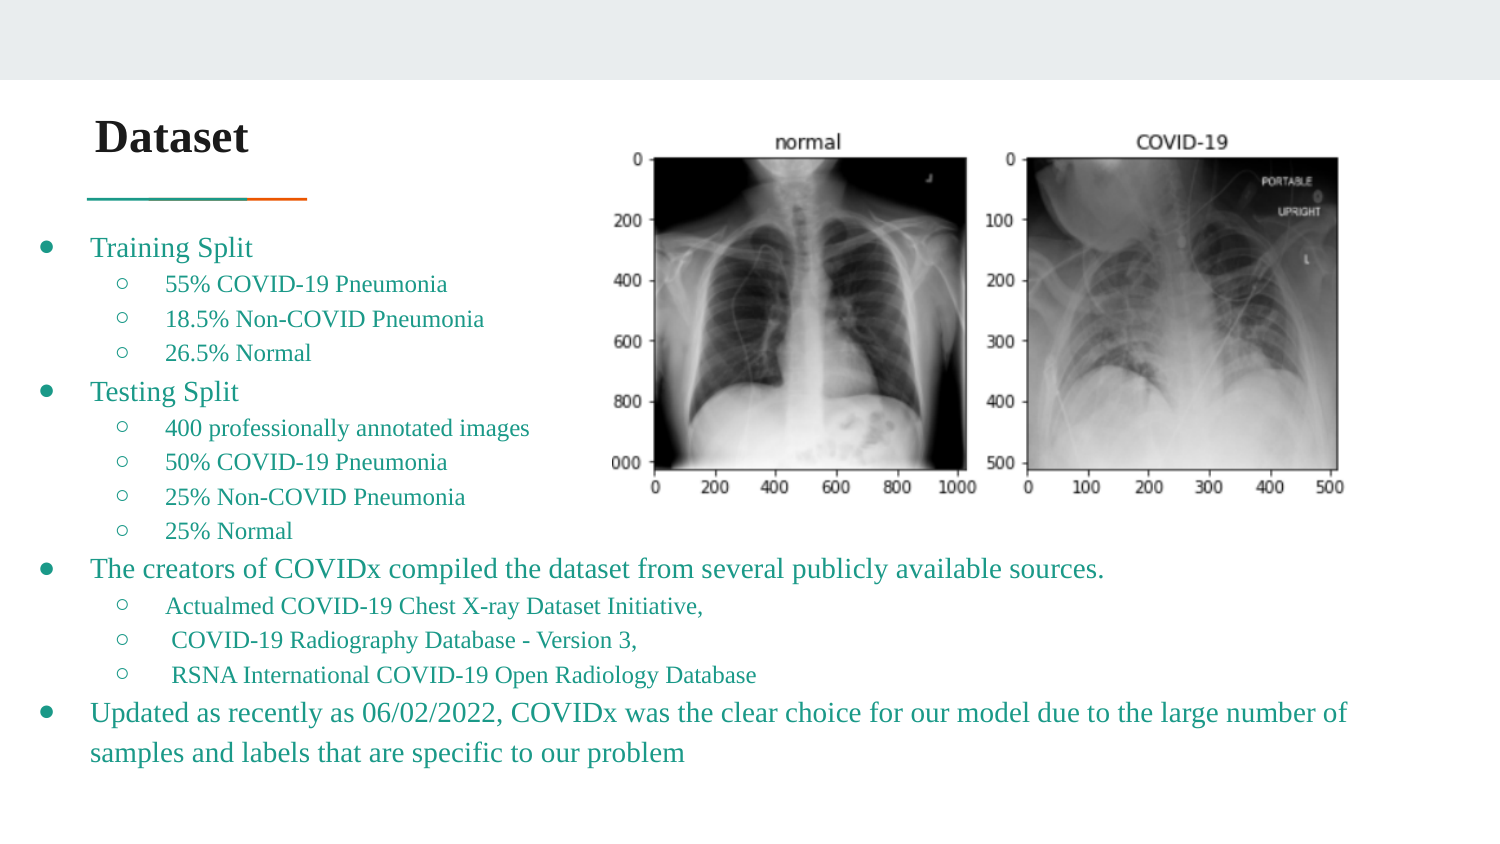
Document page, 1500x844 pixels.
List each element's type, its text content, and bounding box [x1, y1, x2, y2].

picture [612, 111, 1362, 518]
list Training Split 55% COVID-19 Pneumonia 18.5% Non-COVID Pneumonia 26.5% Normal Testing Split 400 professionally annotated images 50% COVID-19 Pneumonia 25% Non-COVID Pneumonia 25% Normal The creators of COVIDx compiled the dataset from several publicly available sources. Actualmed COVID-19 Chest X-ray Dataset Initiative, COVID-19 Radiography Database - Version 3, RSNA International COVID-19 Open Radiology Database Updated as recently as 06/02/2022, COVIDx was the clear choice for our model due to the large number of samples and labels that are specific to our problem [0, 148, 1420, 787]
title Dataset [29, 89, 1291, 148]
